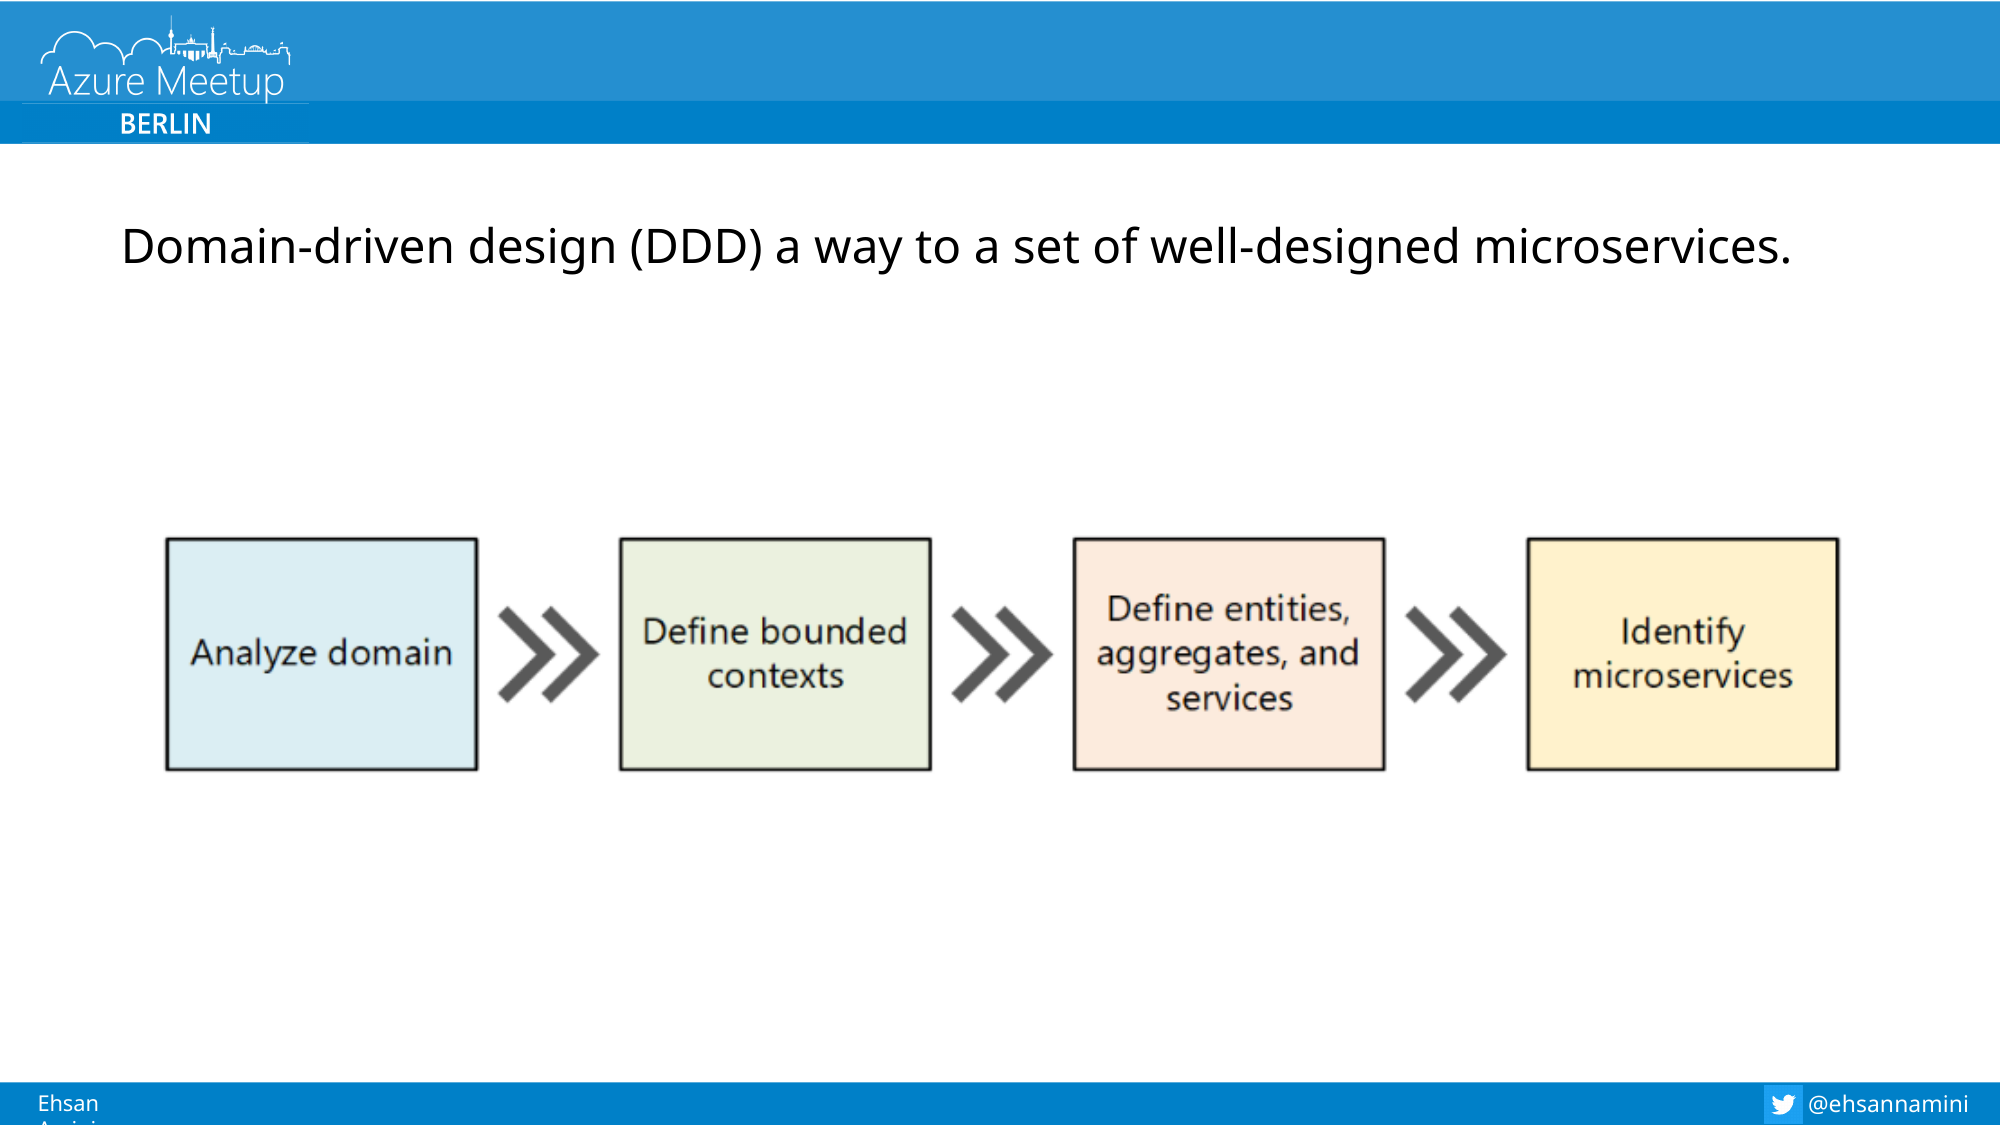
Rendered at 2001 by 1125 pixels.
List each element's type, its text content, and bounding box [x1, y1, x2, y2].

title Domain-driven design (DDD) a way to a set of well-designed microservices. [105, 201, 1831, 294]
picture [137, 520, 1863, 793]
picture [22, 0, 309, 164]
picture [1764, 1085, 1803, 1124]
